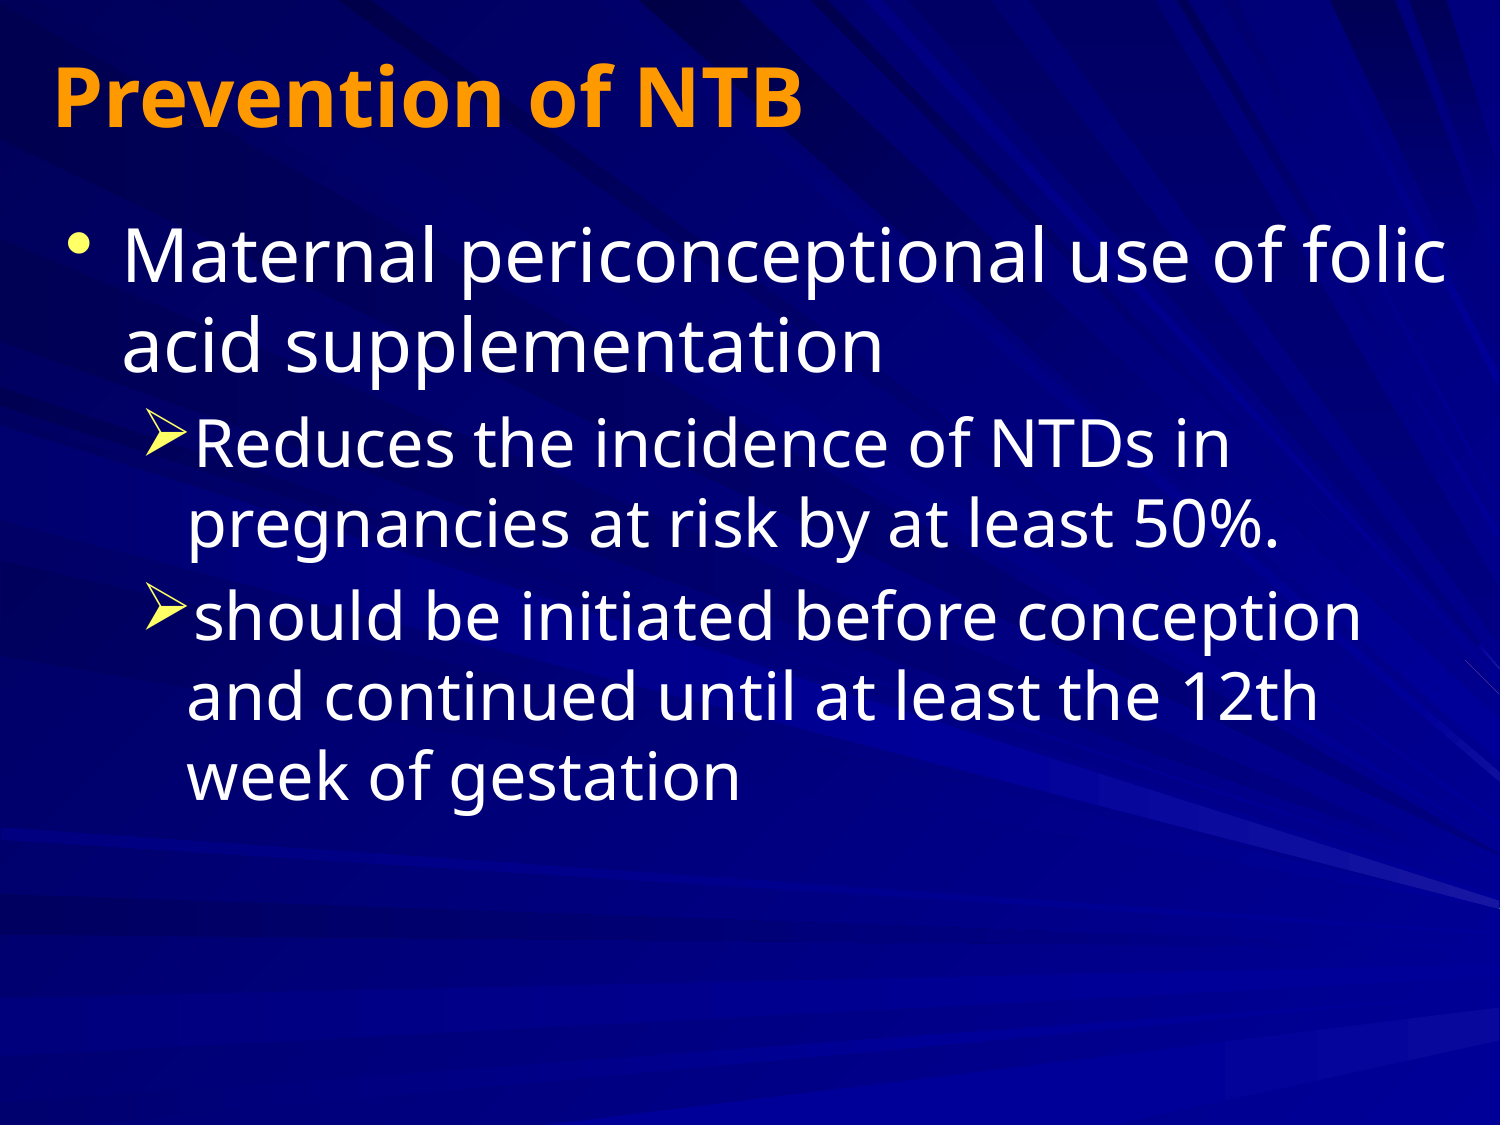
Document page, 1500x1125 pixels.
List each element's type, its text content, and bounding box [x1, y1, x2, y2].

title Prevention of NTB [36, 0, 1387, 188]
list Maternal periconceptional use of folic acid supplementation Reduces the incidence of NTDs in pregnancies at risk by at least 50%. should be initiated before conception and continued until at least the 12th week of gestation [50, 200, 1500, 1125]
